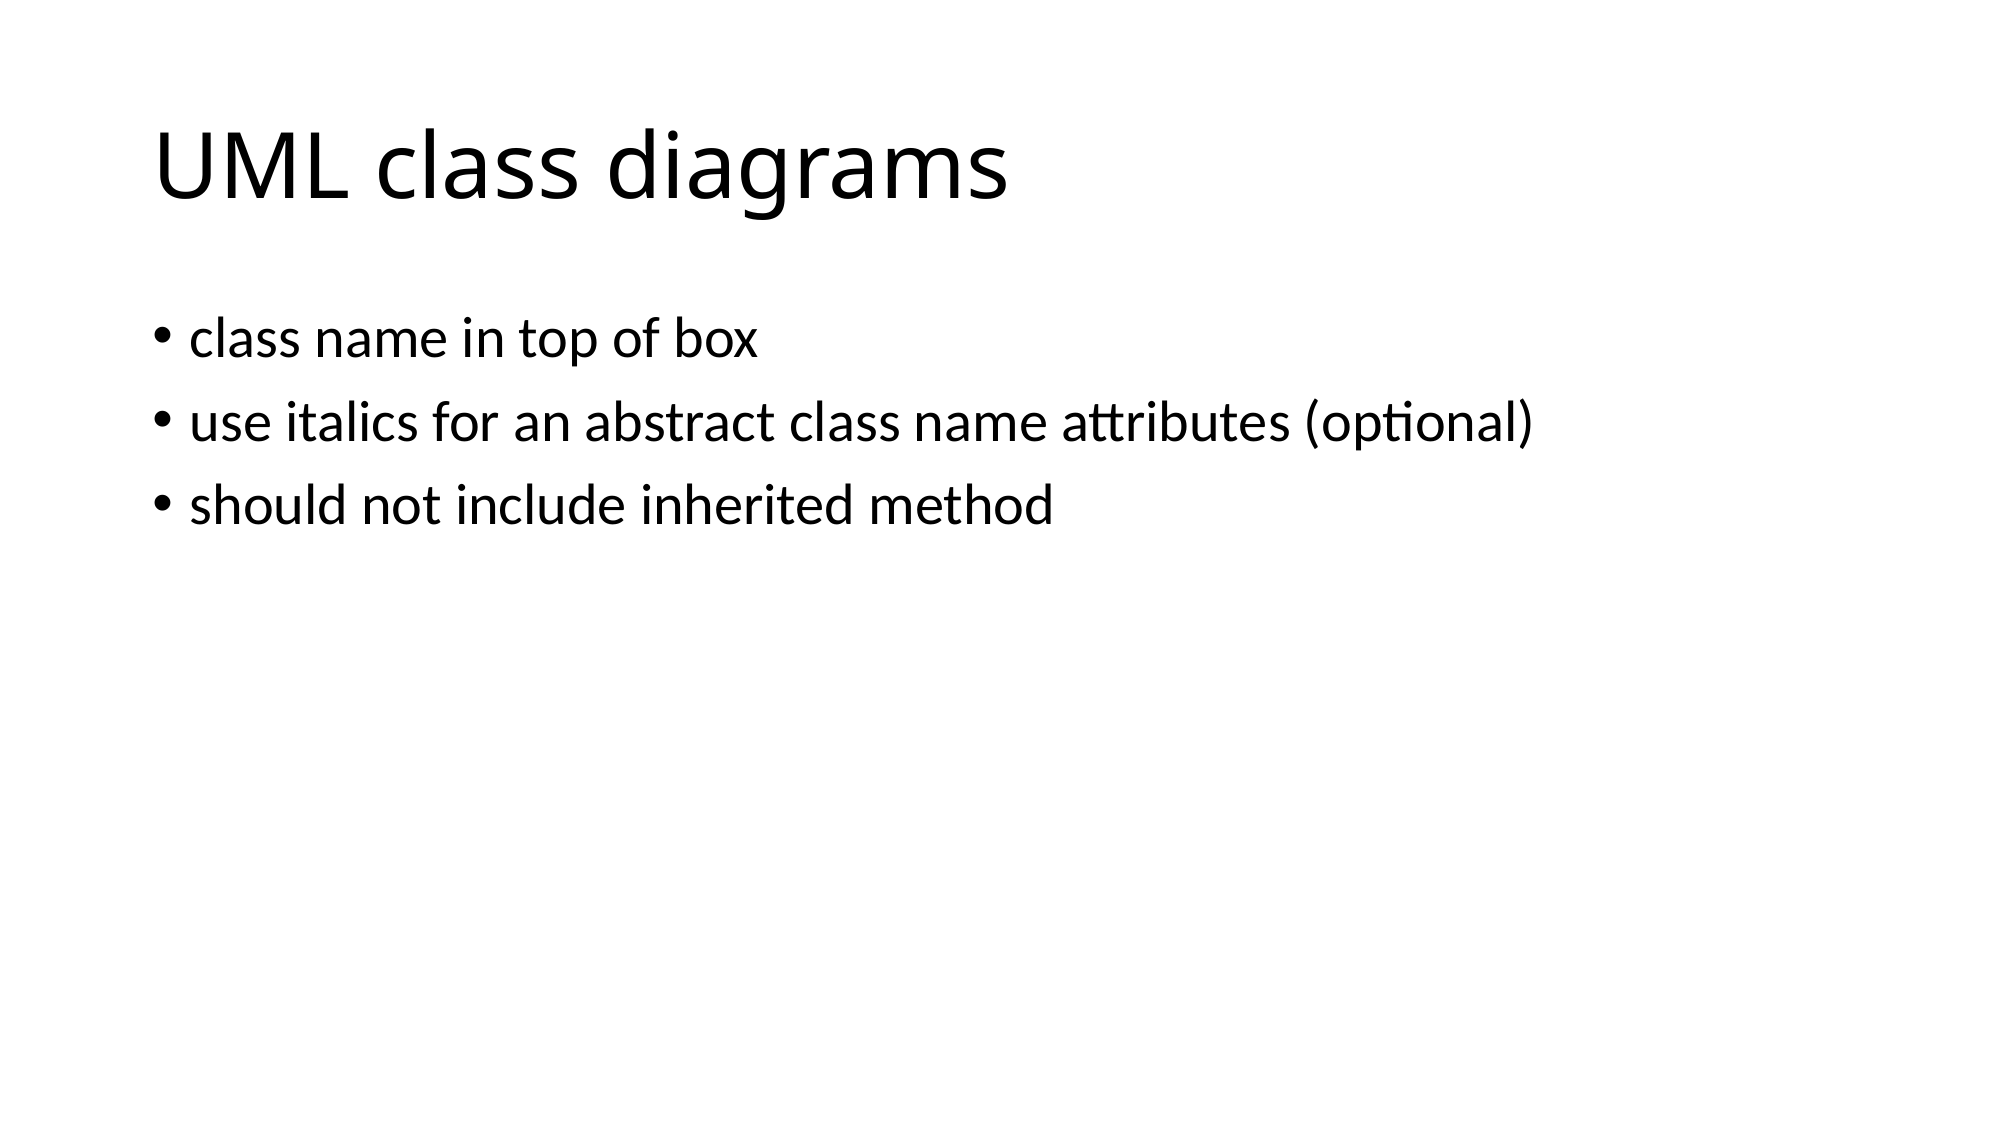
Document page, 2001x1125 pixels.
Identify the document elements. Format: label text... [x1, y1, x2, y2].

title UML class diagrams [137, 59, 1863, 278]
list class name in top of box use italics for an abstract class name attributes (optional) should not include inherited method [137, 299, 1863, 1014]
